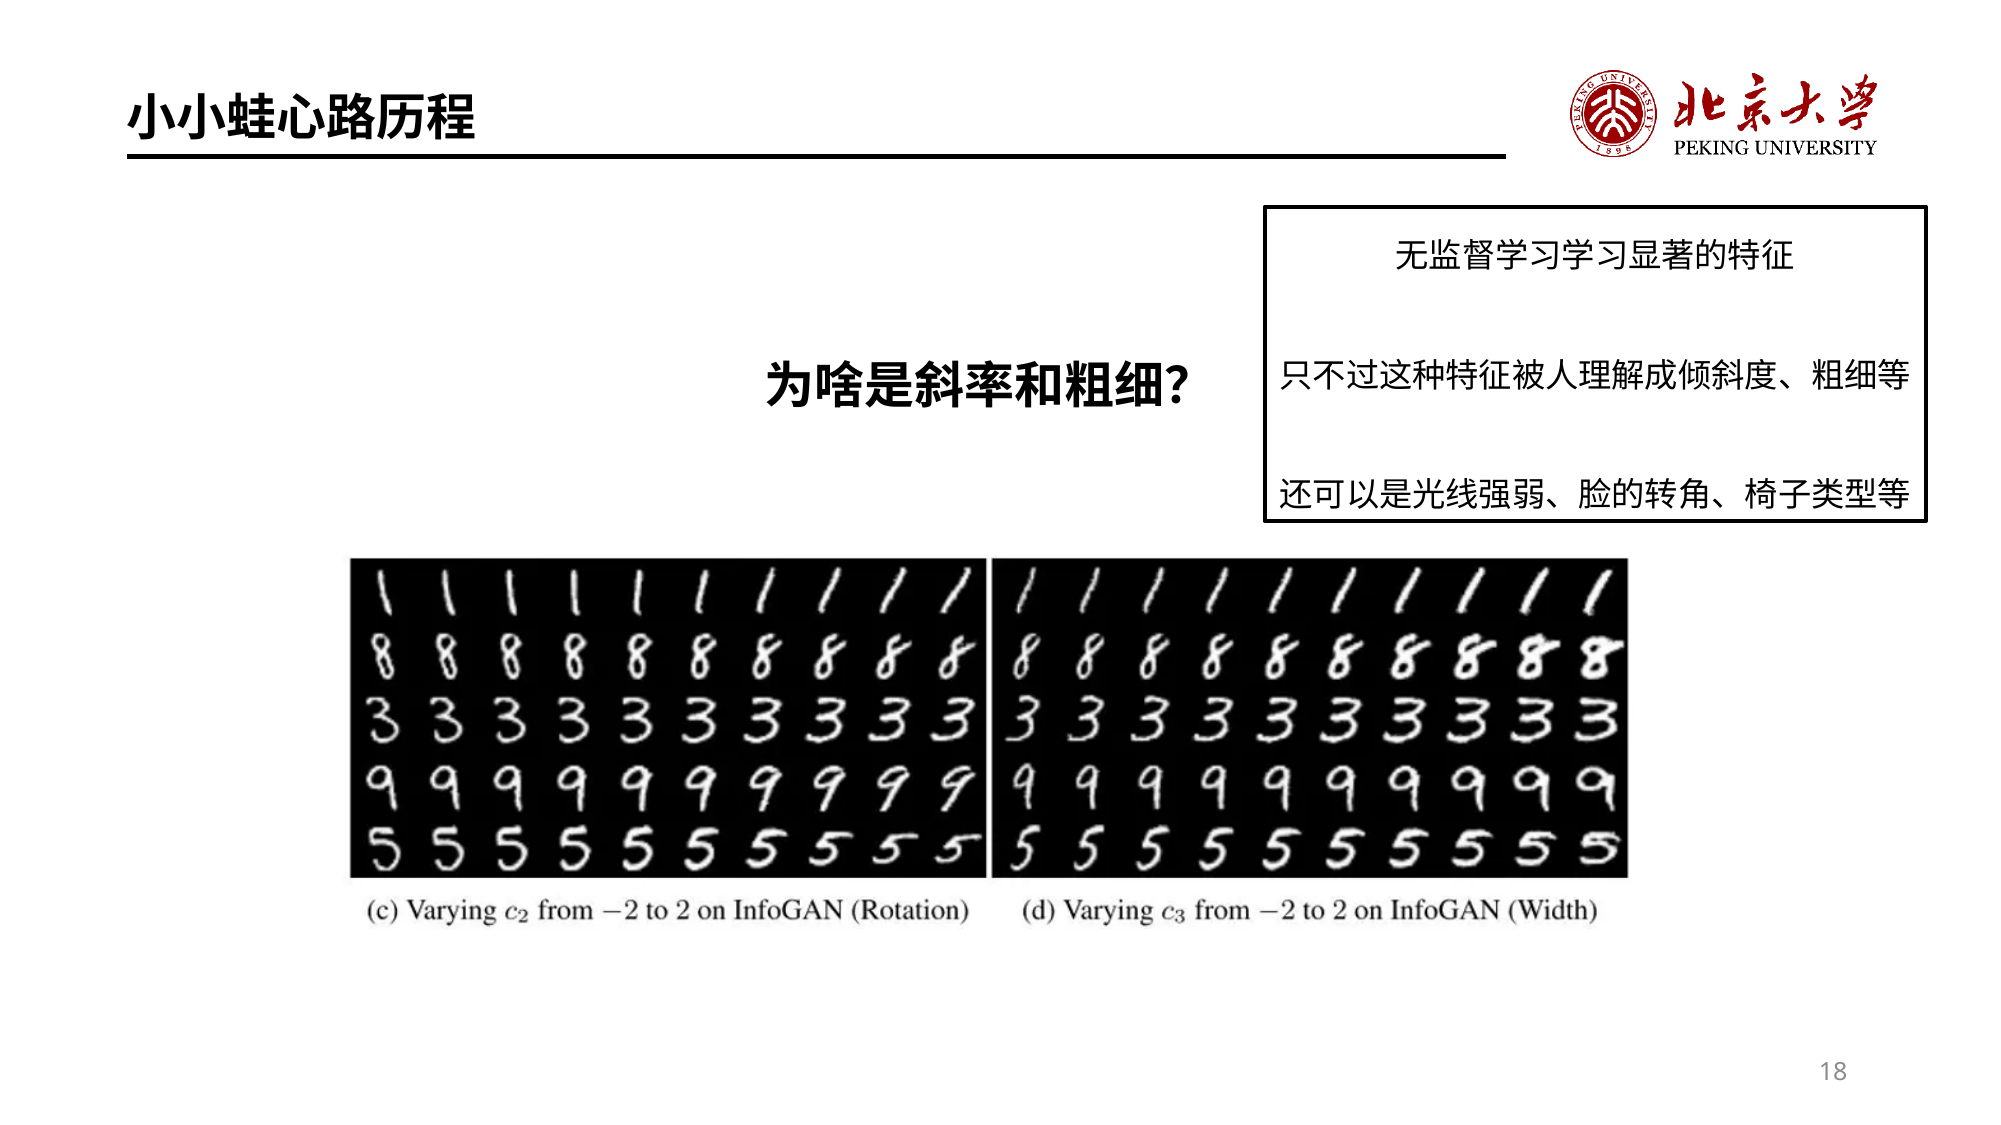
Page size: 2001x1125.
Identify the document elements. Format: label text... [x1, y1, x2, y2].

text_box 小小蛙心路历程 [111, 48, 492, 154]
picture [289, 533, 1690, 947]
text_box 为啥是斜率和粗细？ [749, 316, 1230, 422]
picture [1570, 70, 1877, 157]
text_box 无监督学习学习显著的特征 只不过这种特征被人理解成倾斜度、粗细等 还可以是光线强弱、脸的转角、椅子类型等 [1264, 206, 1927, 521]
slide_number 18 [1412, 1042, 1863, 1103]
